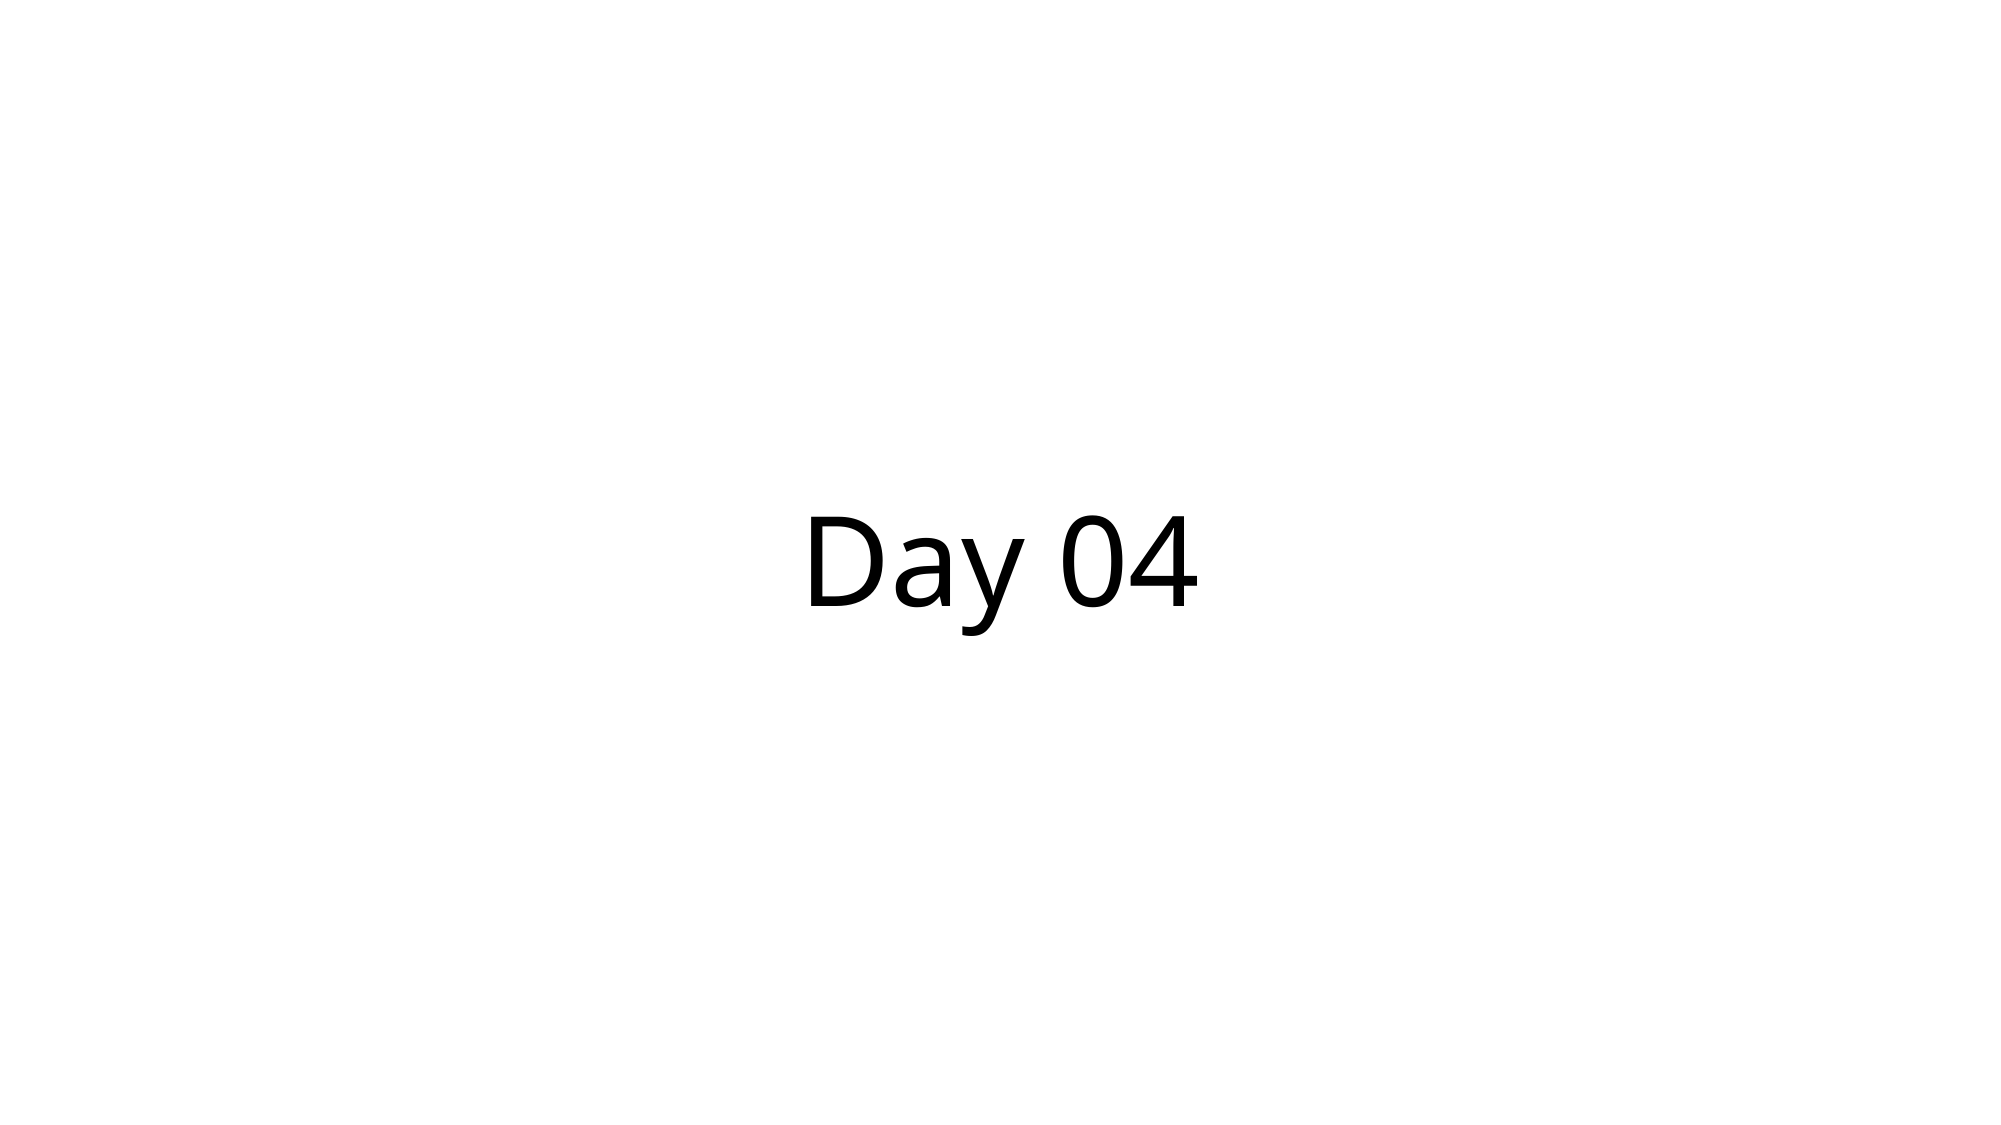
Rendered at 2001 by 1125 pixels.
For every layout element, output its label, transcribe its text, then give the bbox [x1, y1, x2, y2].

title Day 04 [249, 249, 1750, 642]
